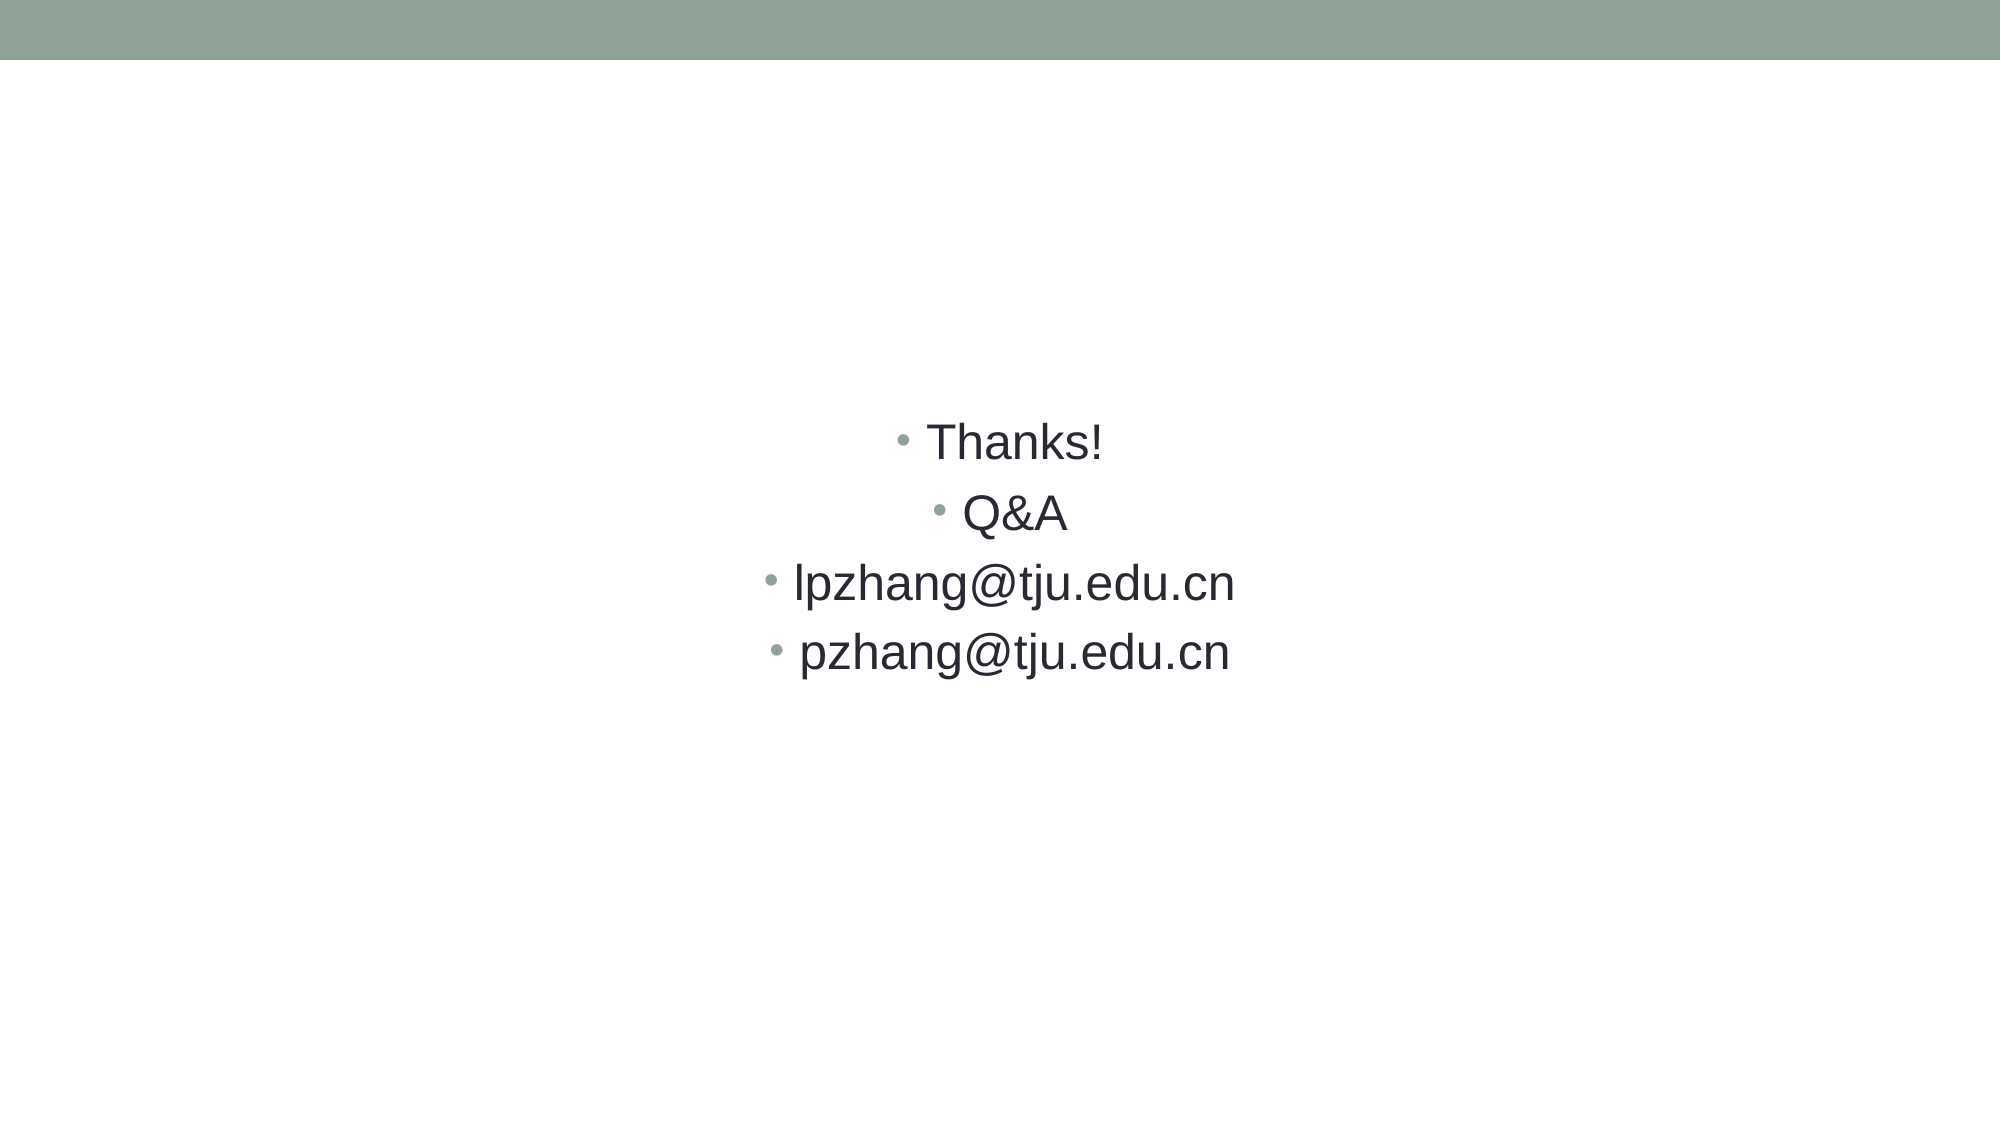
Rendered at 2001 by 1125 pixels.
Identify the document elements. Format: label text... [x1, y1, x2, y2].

list Thanks! Q&A lpzhang@tju.edu.cn pzhang@tju.edu.cn [99, 262, 1900, 1063]
